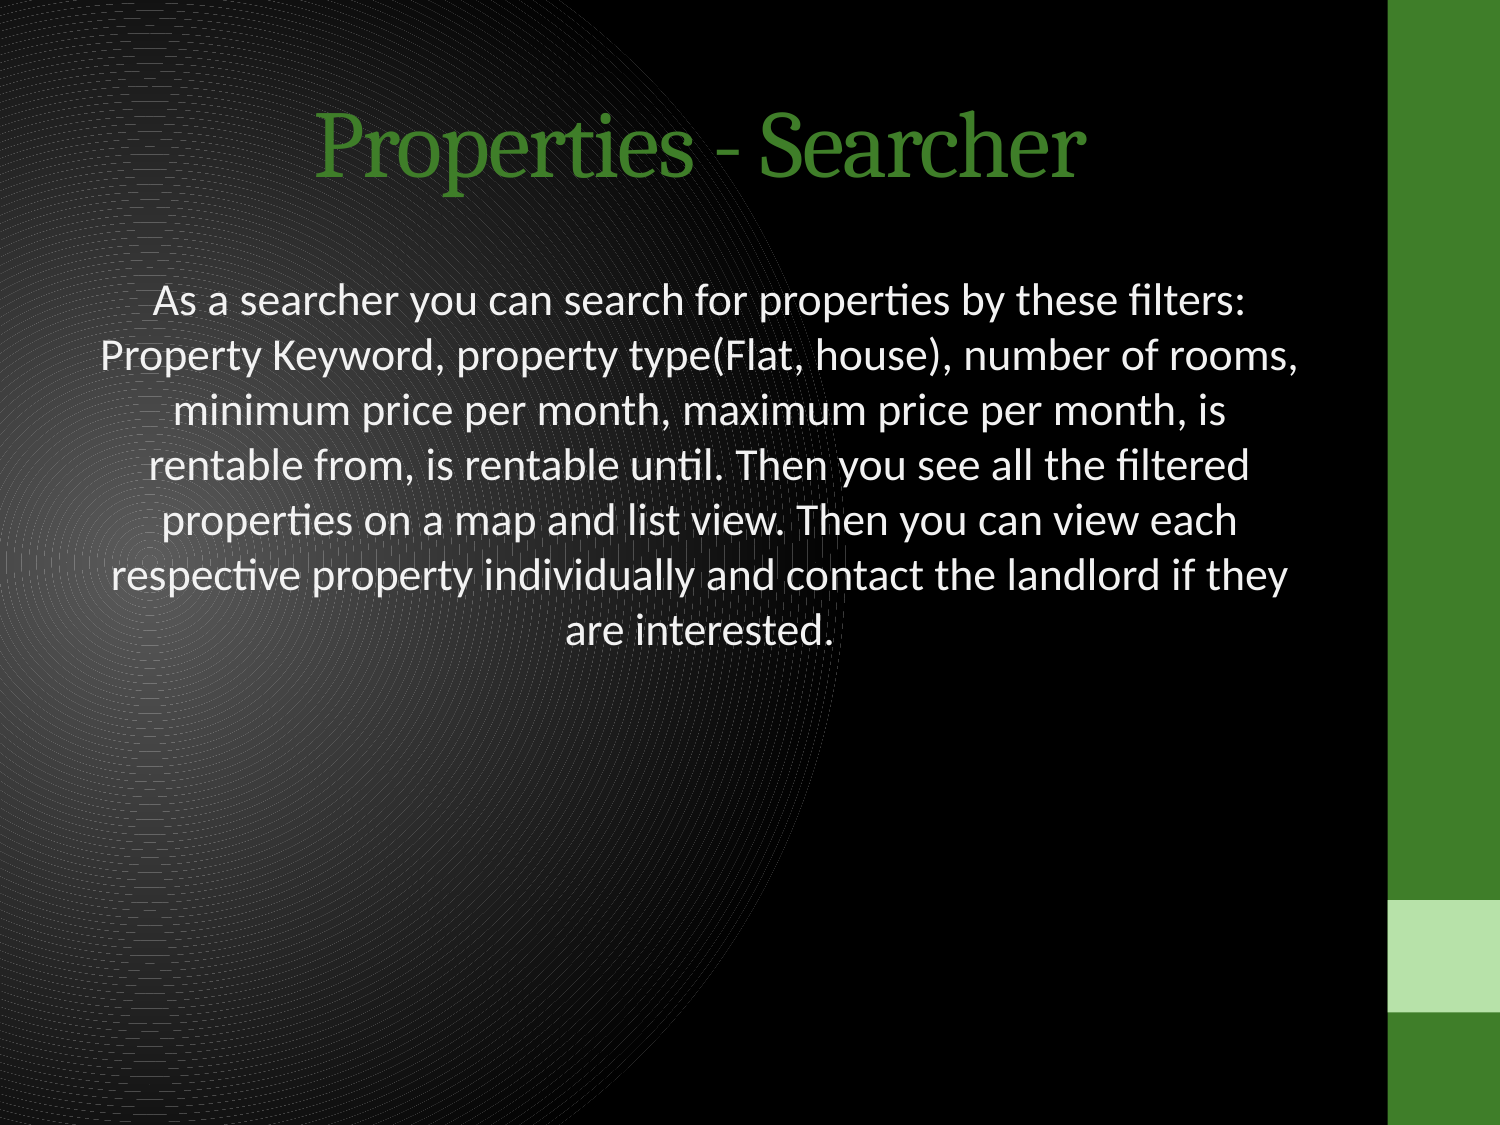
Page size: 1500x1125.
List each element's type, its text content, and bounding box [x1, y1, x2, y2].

list As a searcher you can search for properties by these filters: Property Keyword, property type(Flat, house), number of rooms, minimum price per month, maximum price per month, is rentable from, is rentable until. Then you see all the filtered properties on a map and list view. Then you can view each respective property individually and contact the landlord if they are interested. [75, 262, 1325, 1050]
title Properties - Searcher [75, 45, 1325, 233]
